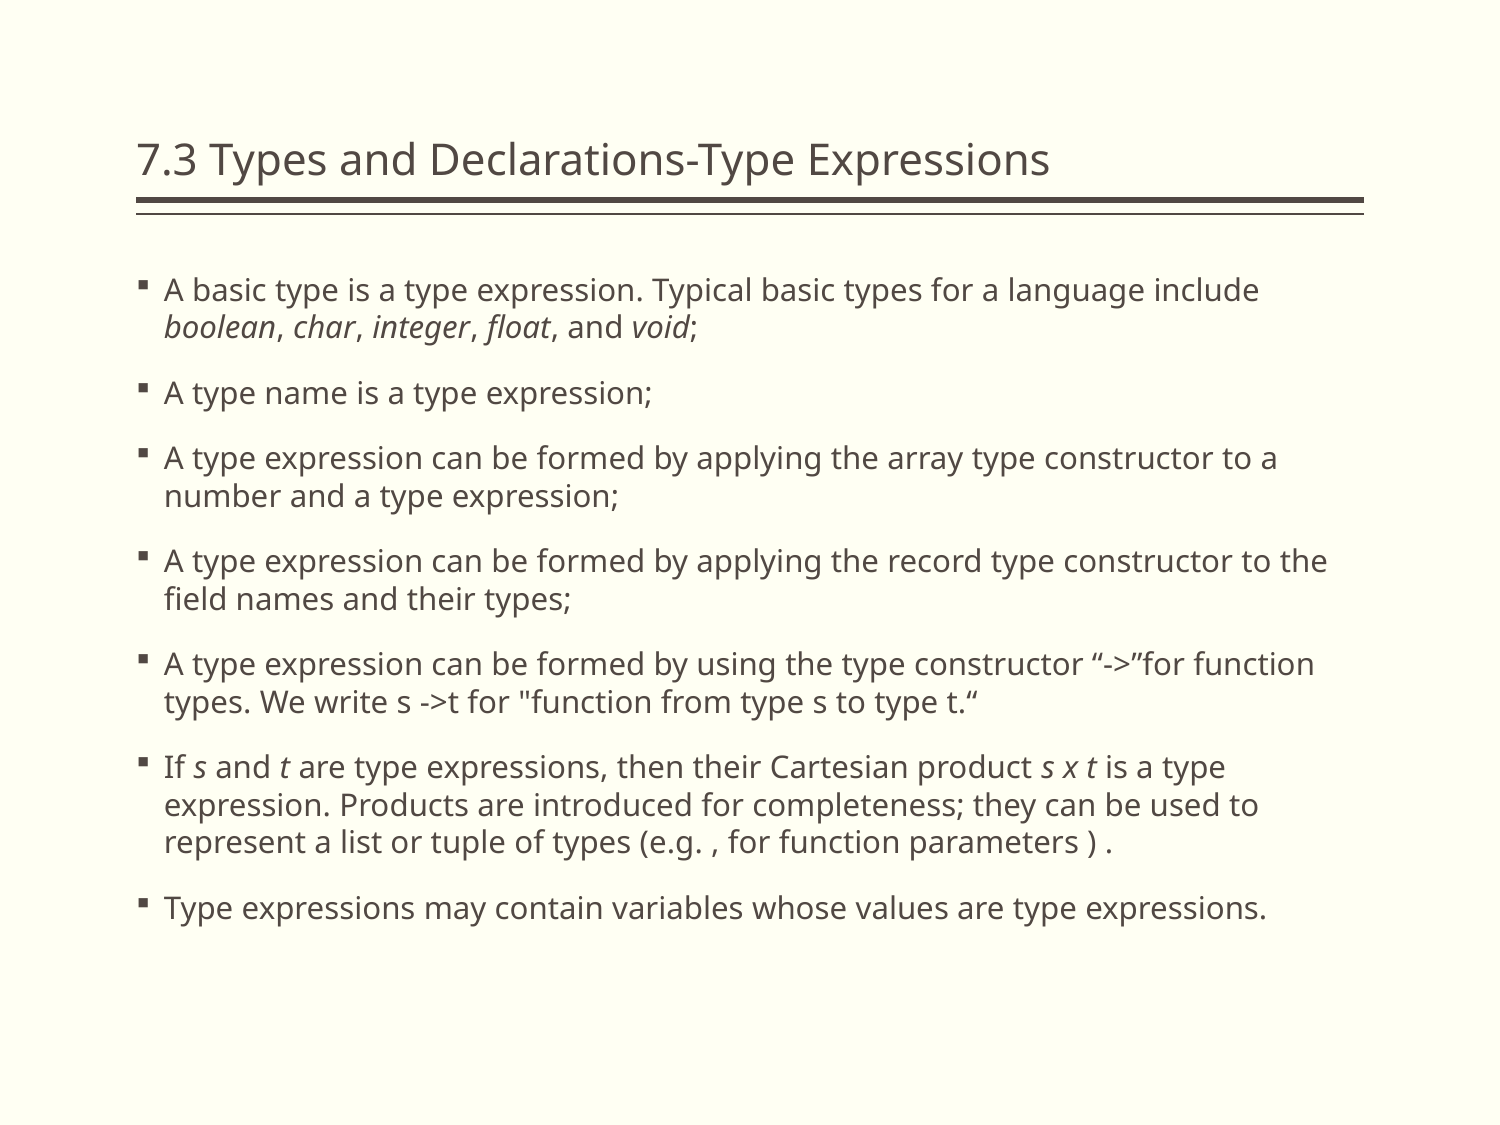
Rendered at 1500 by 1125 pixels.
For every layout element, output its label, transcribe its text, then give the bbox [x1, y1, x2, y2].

title 7.3 Types and Declarations-Type Expressions [135, 12, 1364, 193]
list A basic type is a type expression. Typical basic types for a language include boolean, char, integer, float, and void; A type name is a type expression; A type expression can be formed by applying the array type constructor to a number and a type expression; A type expression can be formed by applying the record type constructor to the field names and their types; A type expression can be formed by using the type constructor “->”for function types. We write s ->t for "function from type s to type t.“ If s and t are type expressions, then their Cartesian product s x t is a type expression. Products are introduced for completeness; they can be used to represent a list or tuple of types (e.g. , for function parameters ) . Type expressions may contain variables whose values are type expressions. [135, 262, 1364, 1013]
